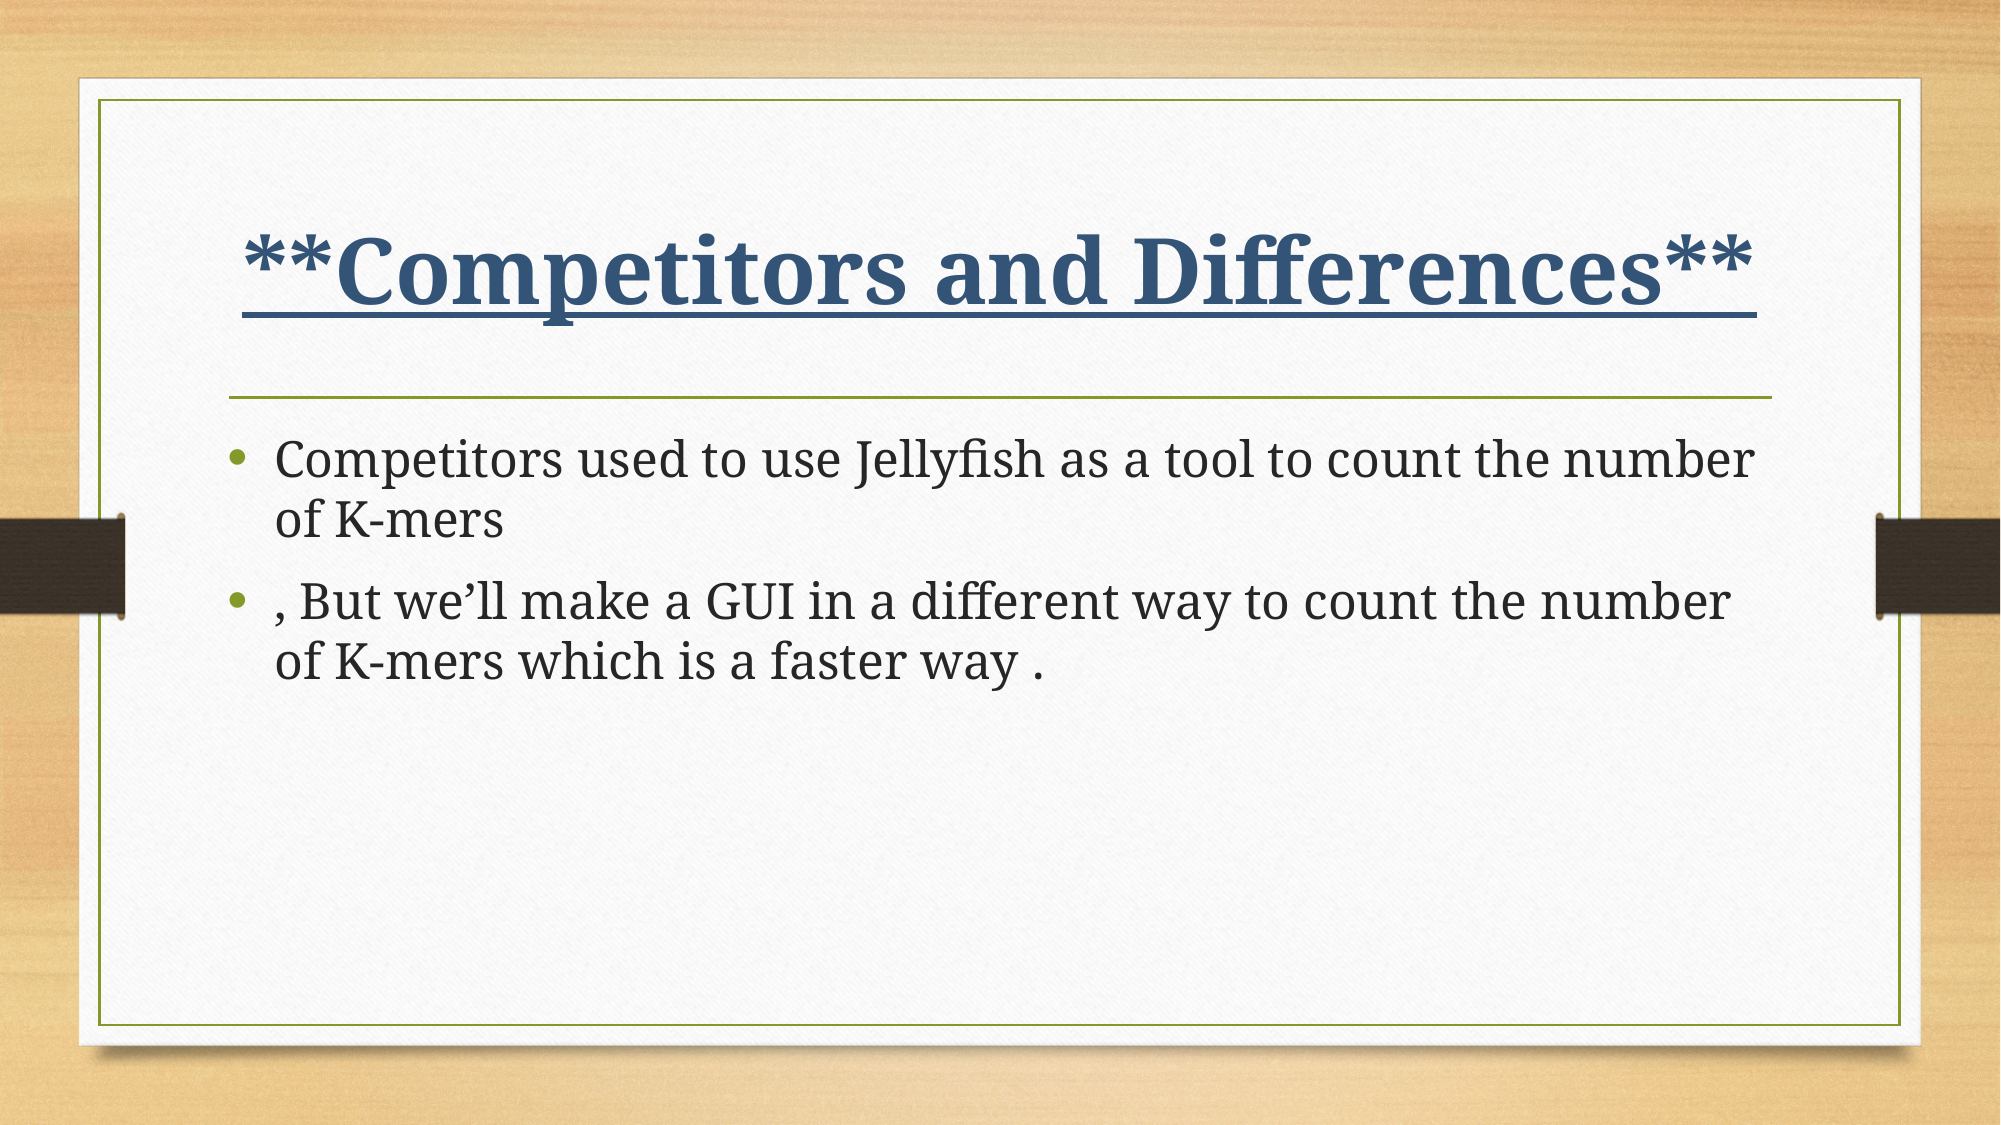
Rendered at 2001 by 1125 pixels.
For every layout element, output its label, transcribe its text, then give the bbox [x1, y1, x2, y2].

title **Competitors and Differences** [212, 161, 1788, 375]
picture [0, 0, 2001, 1125]
list Competitors used to use Jellyfish as a tool to count the number of K-mers , But we’ll make a GUI in a different way to count the number of K-mers which is a faster way . [212, 419, 1788, 964]
